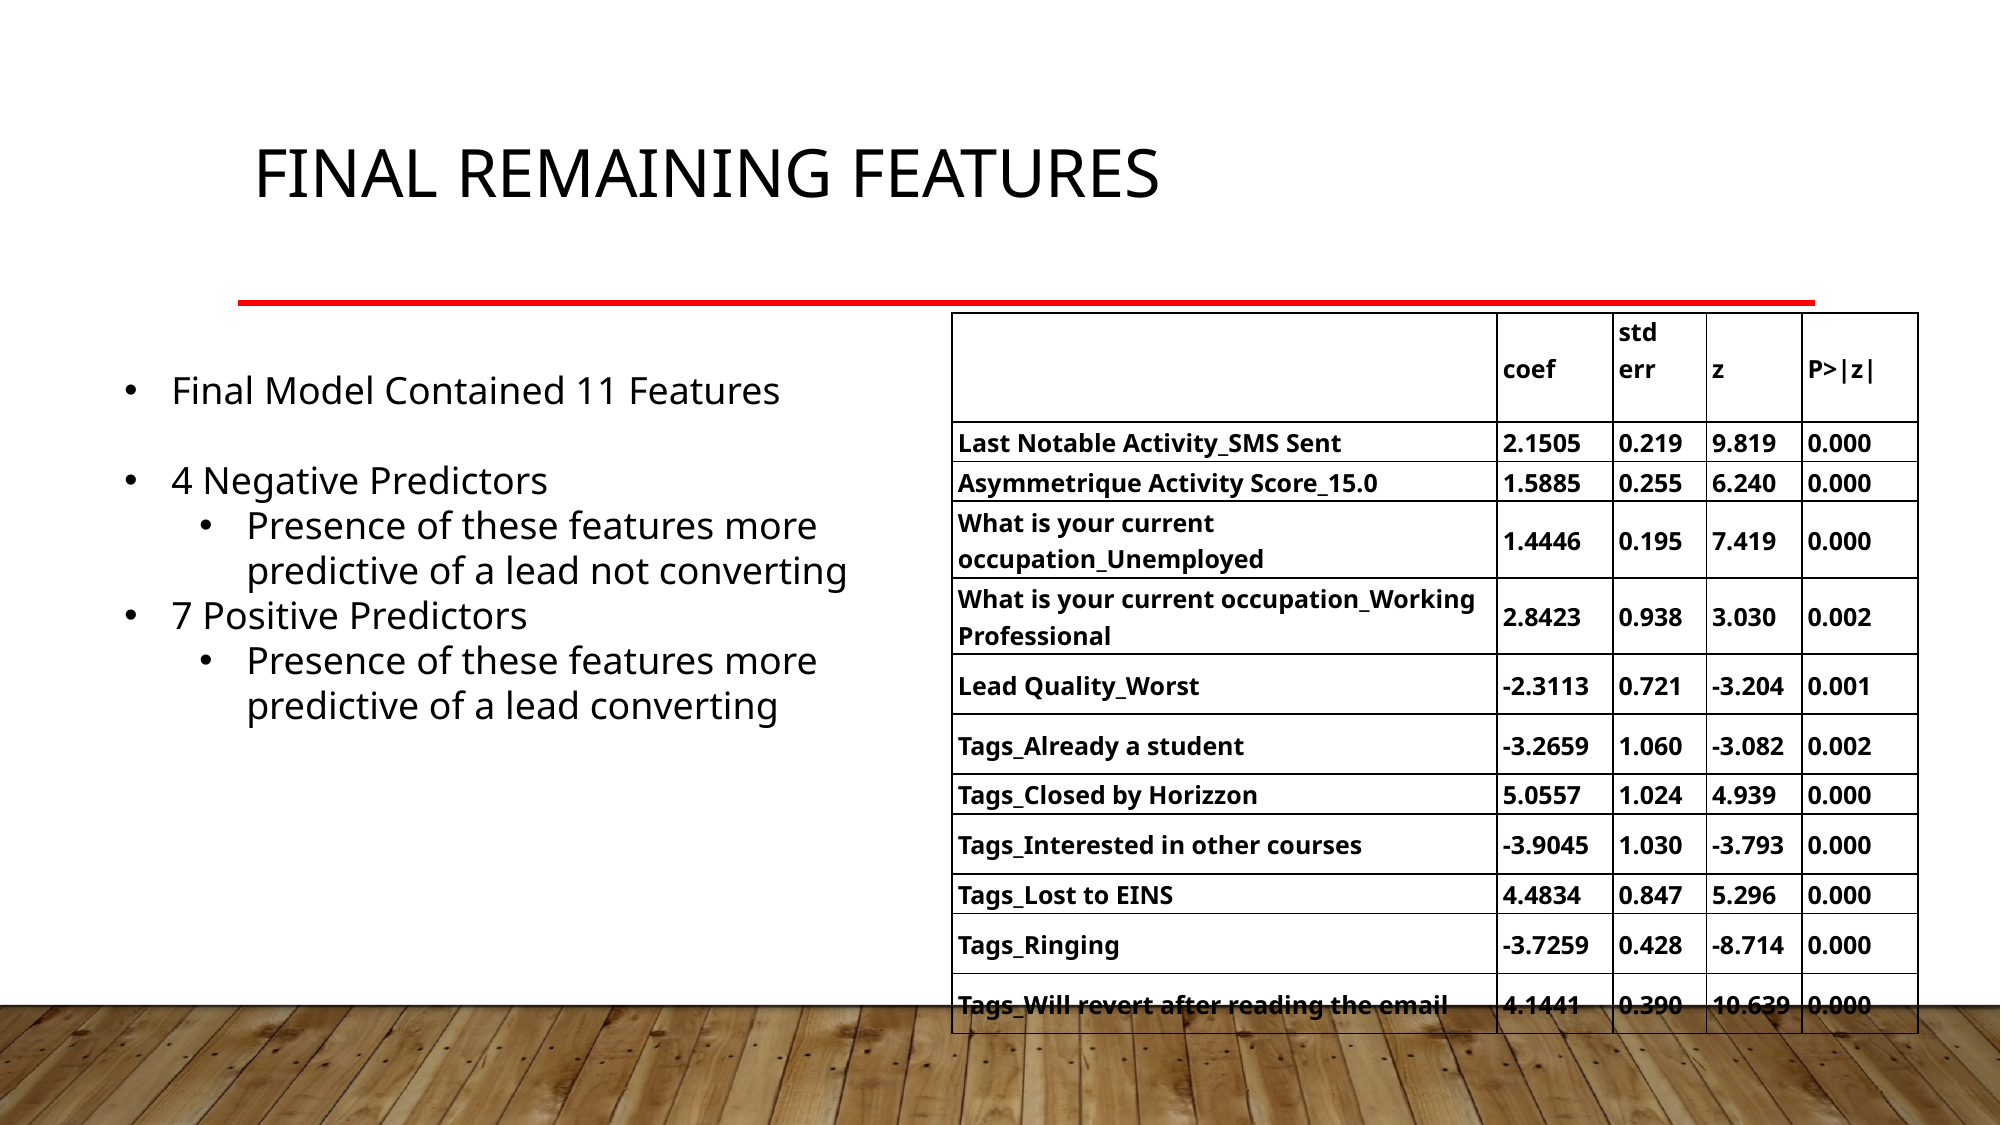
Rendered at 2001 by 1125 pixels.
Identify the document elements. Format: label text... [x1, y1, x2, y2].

table_cell 0.002 [1803, 715, 1917, 773]
table_cell -3.082 [1707, 715, 1801, 773]
table_cell Tags_Lost to EINS [953, 875, 1496, 913]
table_cell 0.390 [1614, 974, 1706, 1033]
table_cell 0.938 [1614, 579, 1706, 653]
table_cell Tags_Interested in other courses [953, 815, 1496, 873]
table_cell 5.0557 [1498, 775, 1612, 813]
table_cell 1.024 [1614, 775, 1706, 813]
picture [0, 1005, 2000, 1125]
table_cell What is your current occupation_Unemployed [953, 502, 1496, 577]
table_cell 0.001 [1803, 655, 1917, 713]
table_cell 0.002 [1803, 579, 1917, 653]
title Final Remaining Features [238, 131, 1814, 239]
table_cell 1.4446 [1498, 502, 1612, 577]
table_cell 0.000 [1803, 775, 1917, 813]
table_cell Tags_Already a student [953, 715, 1496, 773]
table_cell 1.060 [1614, 715, 1706, 773]
table_header std err [1614, 314, 1706, 421]
table_cell Lead Quality_Worst [953, 655, 1496, 713]
table_cell 0.000 [1803, 502, 1917, 577]
table_cell What is your current occupation_Working Professional [953, 579, 1496, 653]
table_header [953, 314, 1496, 421]
table_cell 5.296 [1707, 875, 1801, 913]
table_cell 0.195 [1614, 502, 1706, 577]
table_cell -8.714 [1707, 914, 1801, 973]
table_cell 2.8423 [1498, 579, 1612, 653]
table_cell 0.255 [1614, 462, 1706, 500]
table_cell 0.000 [1803, 462, 1917, 500]
table_cell 0.000 [1803, 974, 1917, 1033]
table_header z [1707, 314, 1801, 421]
table_cell 3.030 [1707, 579, 1801, 653]
table_cell 0.721 [1614, 655, 1706, 713]
table_cell -3.793 [1707, 815, 1801, 873]
table_cell 9.819 [1707, 423, 1801, 461]
table_cell 1.030 [1614, 815, 1706, 873]
table_cell Asymmetrique Activity Score_15.0 [953, 462, 1496, 500]
table_cell 6.240 [1707, 462, 1801, 500]
table_cell Tags_Closed by Horizzon [953, 775, 1496, 813]
table_cell -3.7259 [1498, 914, 1612, 973]
table_cell 4.4834 [1498, 875, 1612, 913]
table_cell 0.219 [1614, 423, 1706, 461]
table_cell 7.419 [1707, 502, 1801, 577]
table_cell -2.3113 [1498, 655, 1612, 713]
table_cell 0.428 [1614, 914, 1706, 973]
table_cell 0.000 [1803, 423, 1917, 461]
table_cell Last Notable Activity_SMS Sent [953, 423, 1496, 461]
table_header coef [1498, 314, 1612, 421]
table_cell -3.2659 [1498, 715, 1612, 773]
table_cell 0.847 [1614, 875, 1706, 913]
table_cell Tags_Will revert after reading the email [953, 974, 1496, 1033]
table_cell 4.939 [1707, 775, 1801, 813]
table_header P>|z| [1803, 314, 1917, 421]
table_cell Tags_Ringing [953, 914, 1496, 973]
table_cell 1.5885 [1498, 462, 1612, 500]
table_cell 0.000 [1803, 875, 1917, 913]
table_cell 10.639 [1707, 974, 1801, 1033]
table_cell 2.1505 [1498, 423, 1612, 461]
table_cell 0.000 [1803, 815, 1917, 873]
text_box Final Model Contained 11 Features 4 Negative Predictors Presence of these features more predictive of a lead not converting 7 Positive Predictors Presence of these features more predictive of a lead converting [109, 359, 932, 735]
table_cell -3.204 [1707, 655, 1801, 713]
table_cell -3.9045 [1498, 815, 1612, 873]
table_cell 4.1441 [1498, 974, 1612, 1033]
table_cell 0.000 [1803, 914, 1917, 973]
